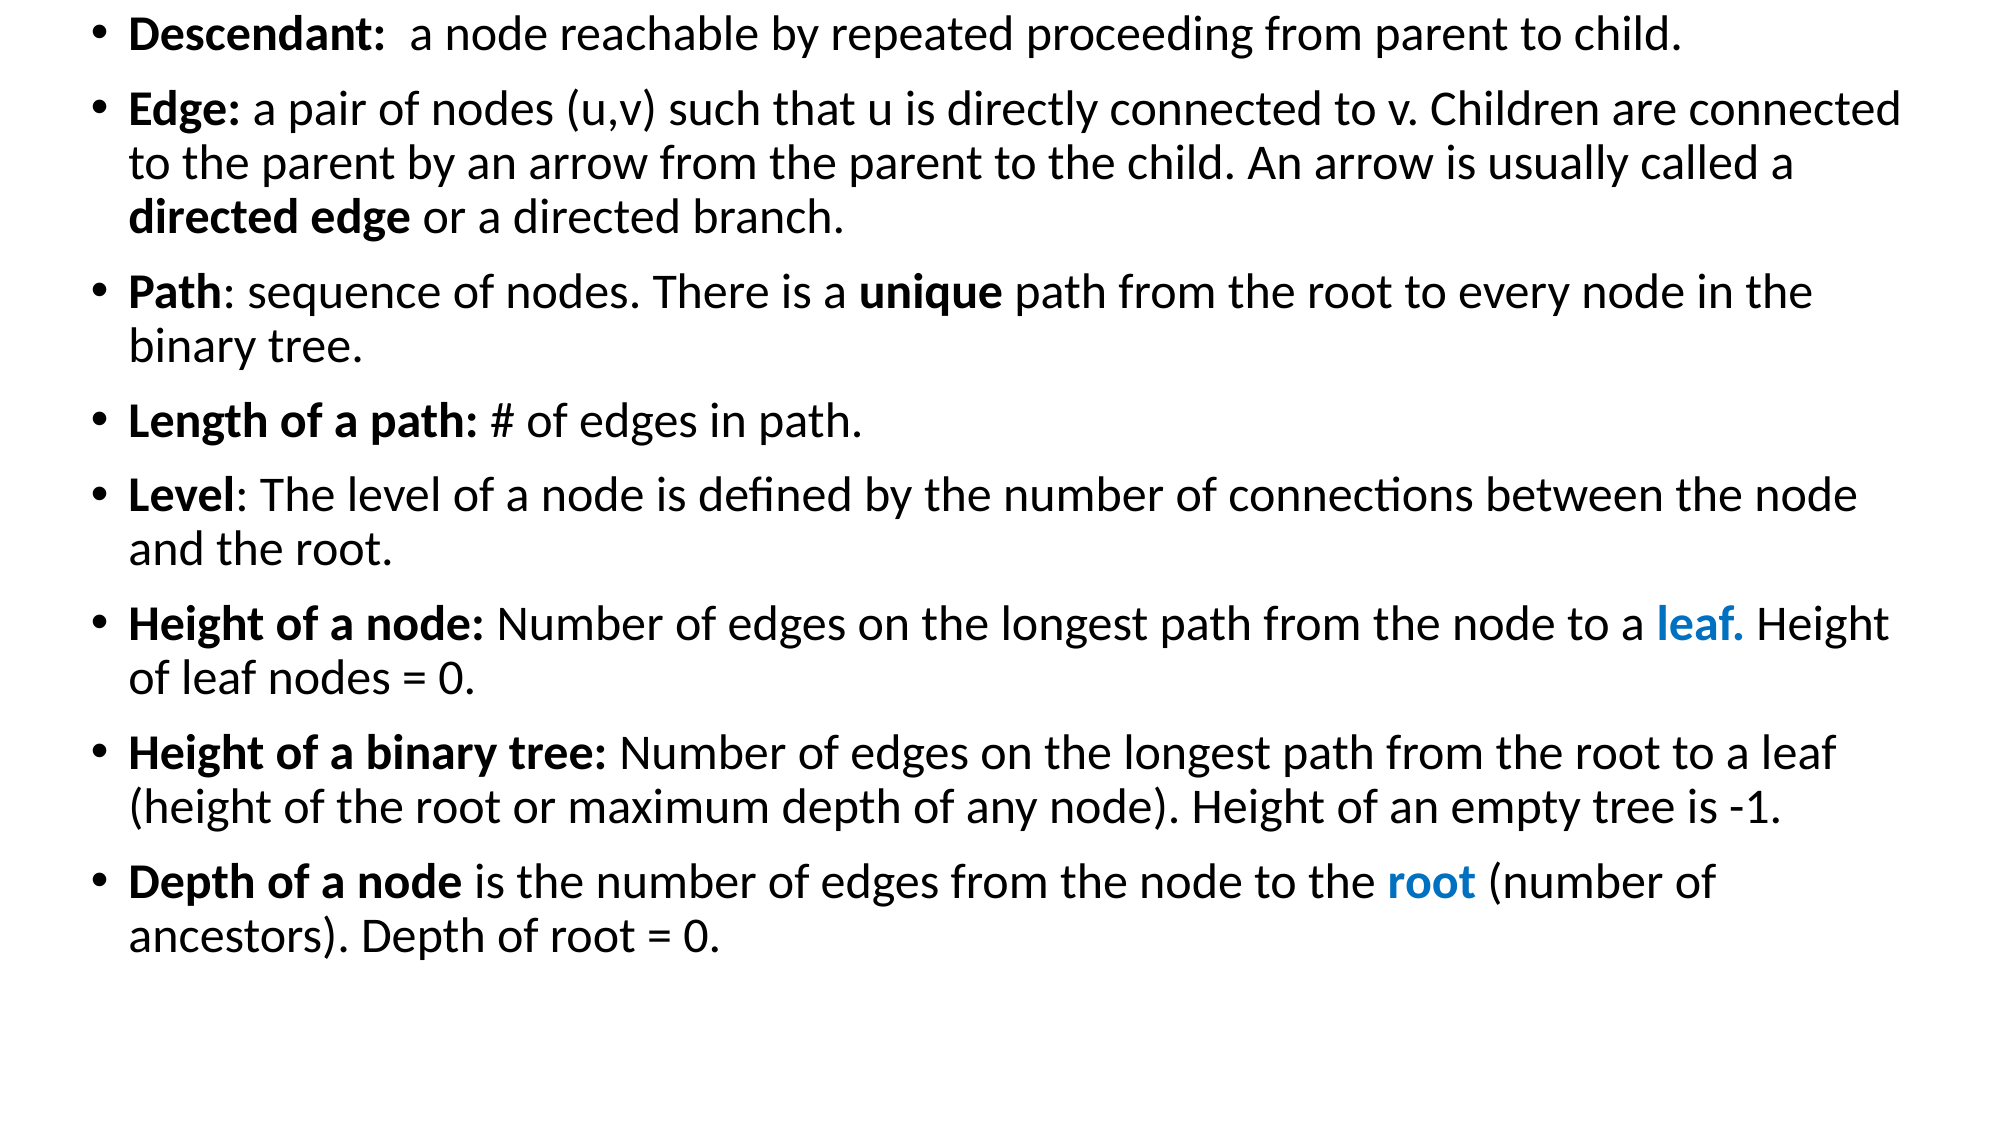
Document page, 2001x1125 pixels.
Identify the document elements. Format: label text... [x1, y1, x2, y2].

list Descendant: a node reachable by repeated proceeding from parent to child. Edge: a pair of nodes (u,v) such that u is directly connected to v. Children are connected to the parent by an arrow from the parent to the child. An arrow is usually called a directed edge or a directed branch. Path: sequence of nodes. There is a unique path from the root to every node in the binary tree. Length of a path: # of edges in path. Level: The level of a node is defined by the number of connections between the node and the root. Height of a node: Number of edges on the longest path from the node to a leaf. Height of leaf nodes = 0. Height of a binary tree: Number of edges on the longest path from the root to a leaf (height of the root or maximum depth of any node). Height of an empty tree is -1. Depth of a node is the number of edges from the node to the root (number of ancestors). Depth of root = 0. [75, 0, 1927, 1031]
